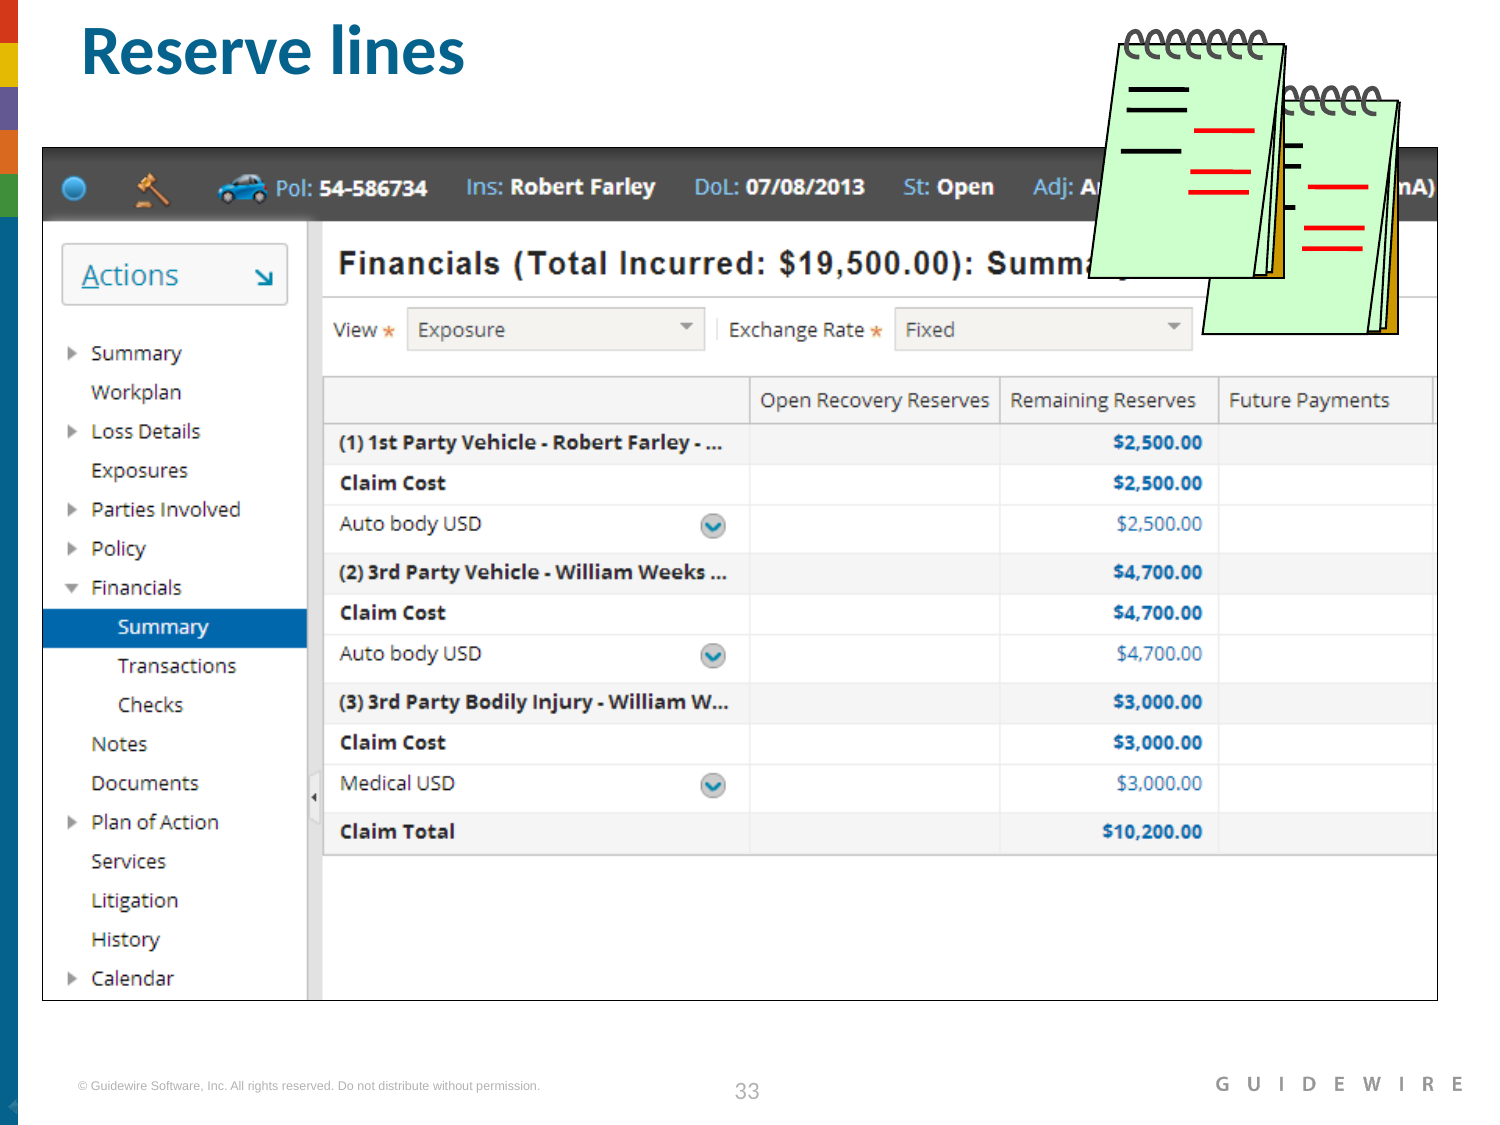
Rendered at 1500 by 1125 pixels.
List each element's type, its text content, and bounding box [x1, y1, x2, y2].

picture [10, 1101, 18, 1111]
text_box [1088, 30, 1287, 279]
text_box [1202, 87, 1400, 335]
picture [0, 0, 18, 216]
picture [43, 148, 1438, 1001]
picture [1215, 1073, 1480, 1096]
title Reserve lines [81, 19, 1446, 142]
